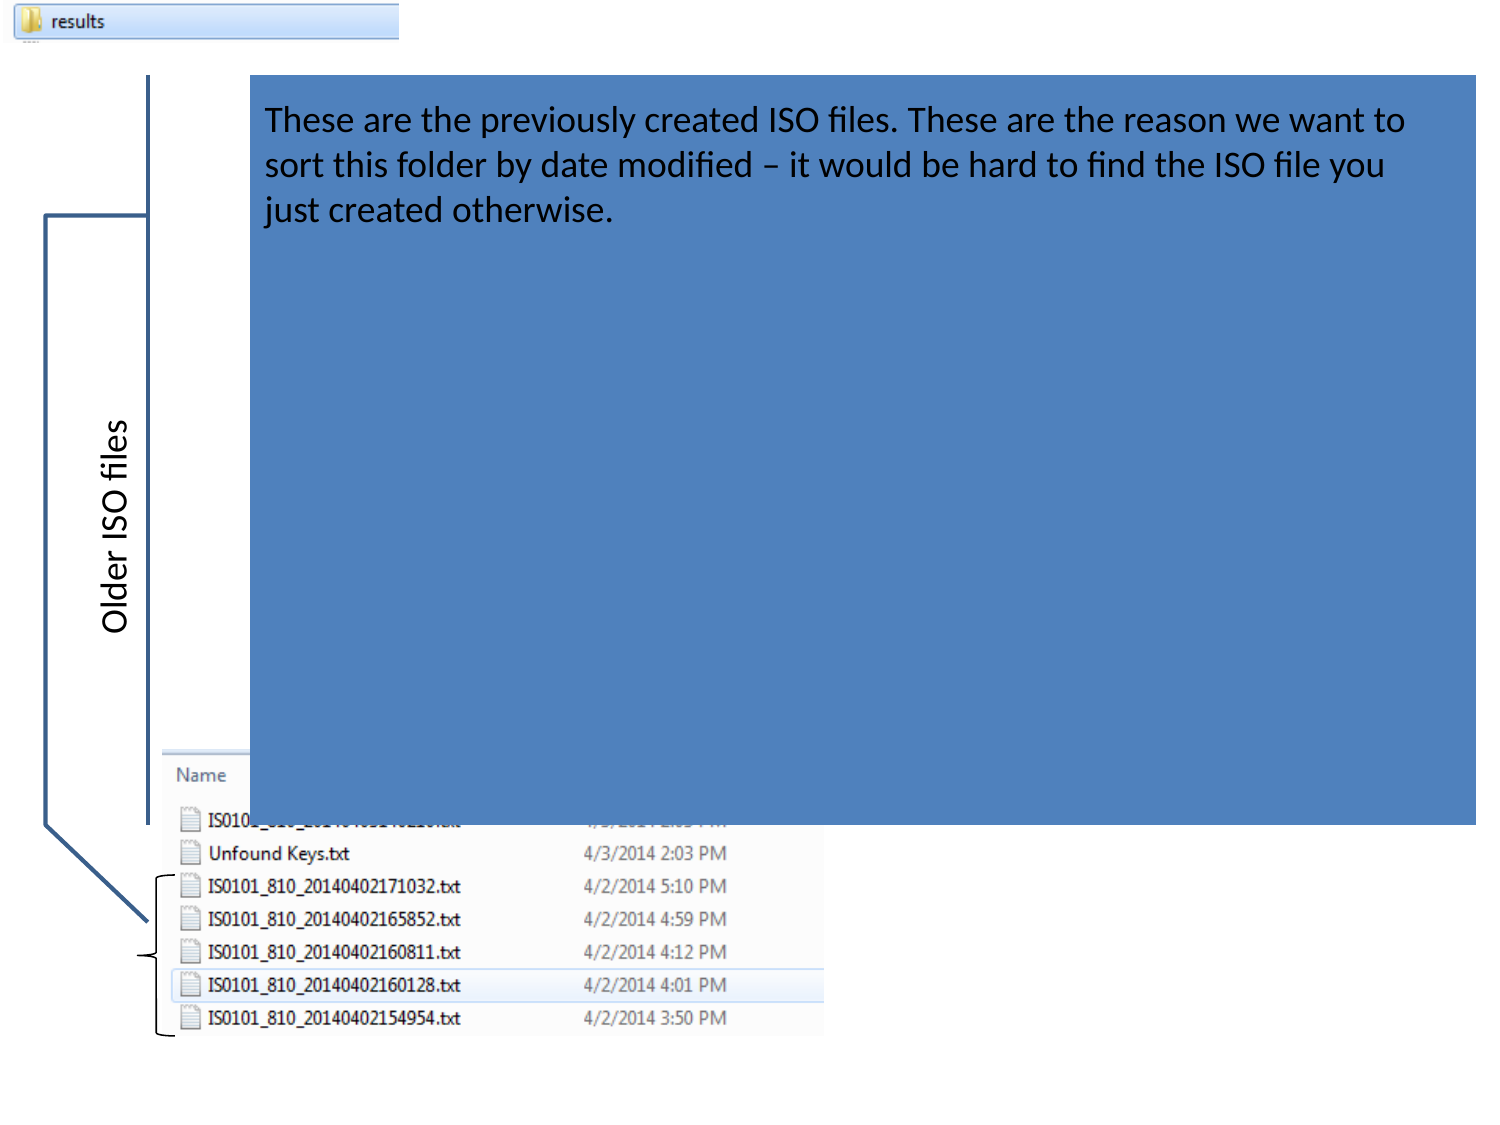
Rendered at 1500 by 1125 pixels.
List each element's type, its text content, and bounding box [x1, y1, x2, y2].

text_box [250, 75, 1476, 825]
text_box [43, 74, 150, 924]
text_box [136, 876, 157, 1035]
picture [3, 0, 399, 43]
picture [162, 749, 824, 1037]
text_box Older ISO files [81, 227, 158, 828]
text_box These are the previously created ISO files. These are the reason we want to sort this folder by date modified – it would be hard to find the ISO file you just created otherwise. [249, 87, 1450, 238]
